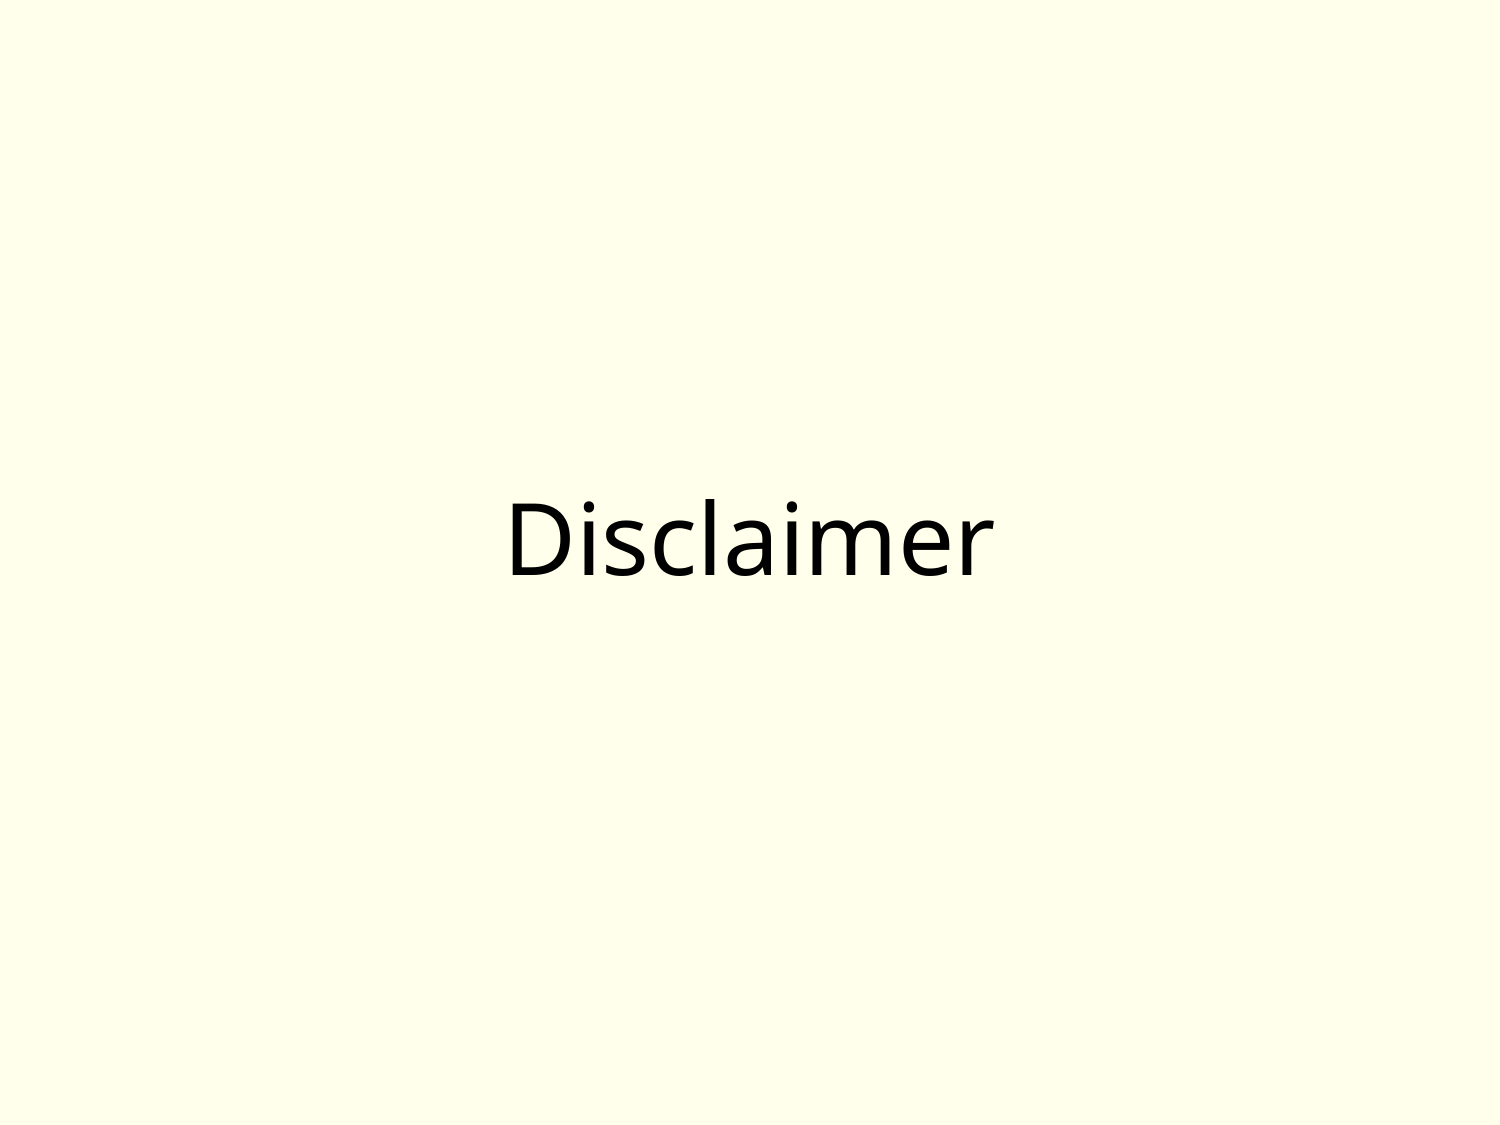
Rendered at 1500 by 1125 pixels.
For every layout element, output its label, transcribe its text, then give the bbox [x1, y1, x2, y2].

title Disclaimer [103, 59, 1397, 1028]
